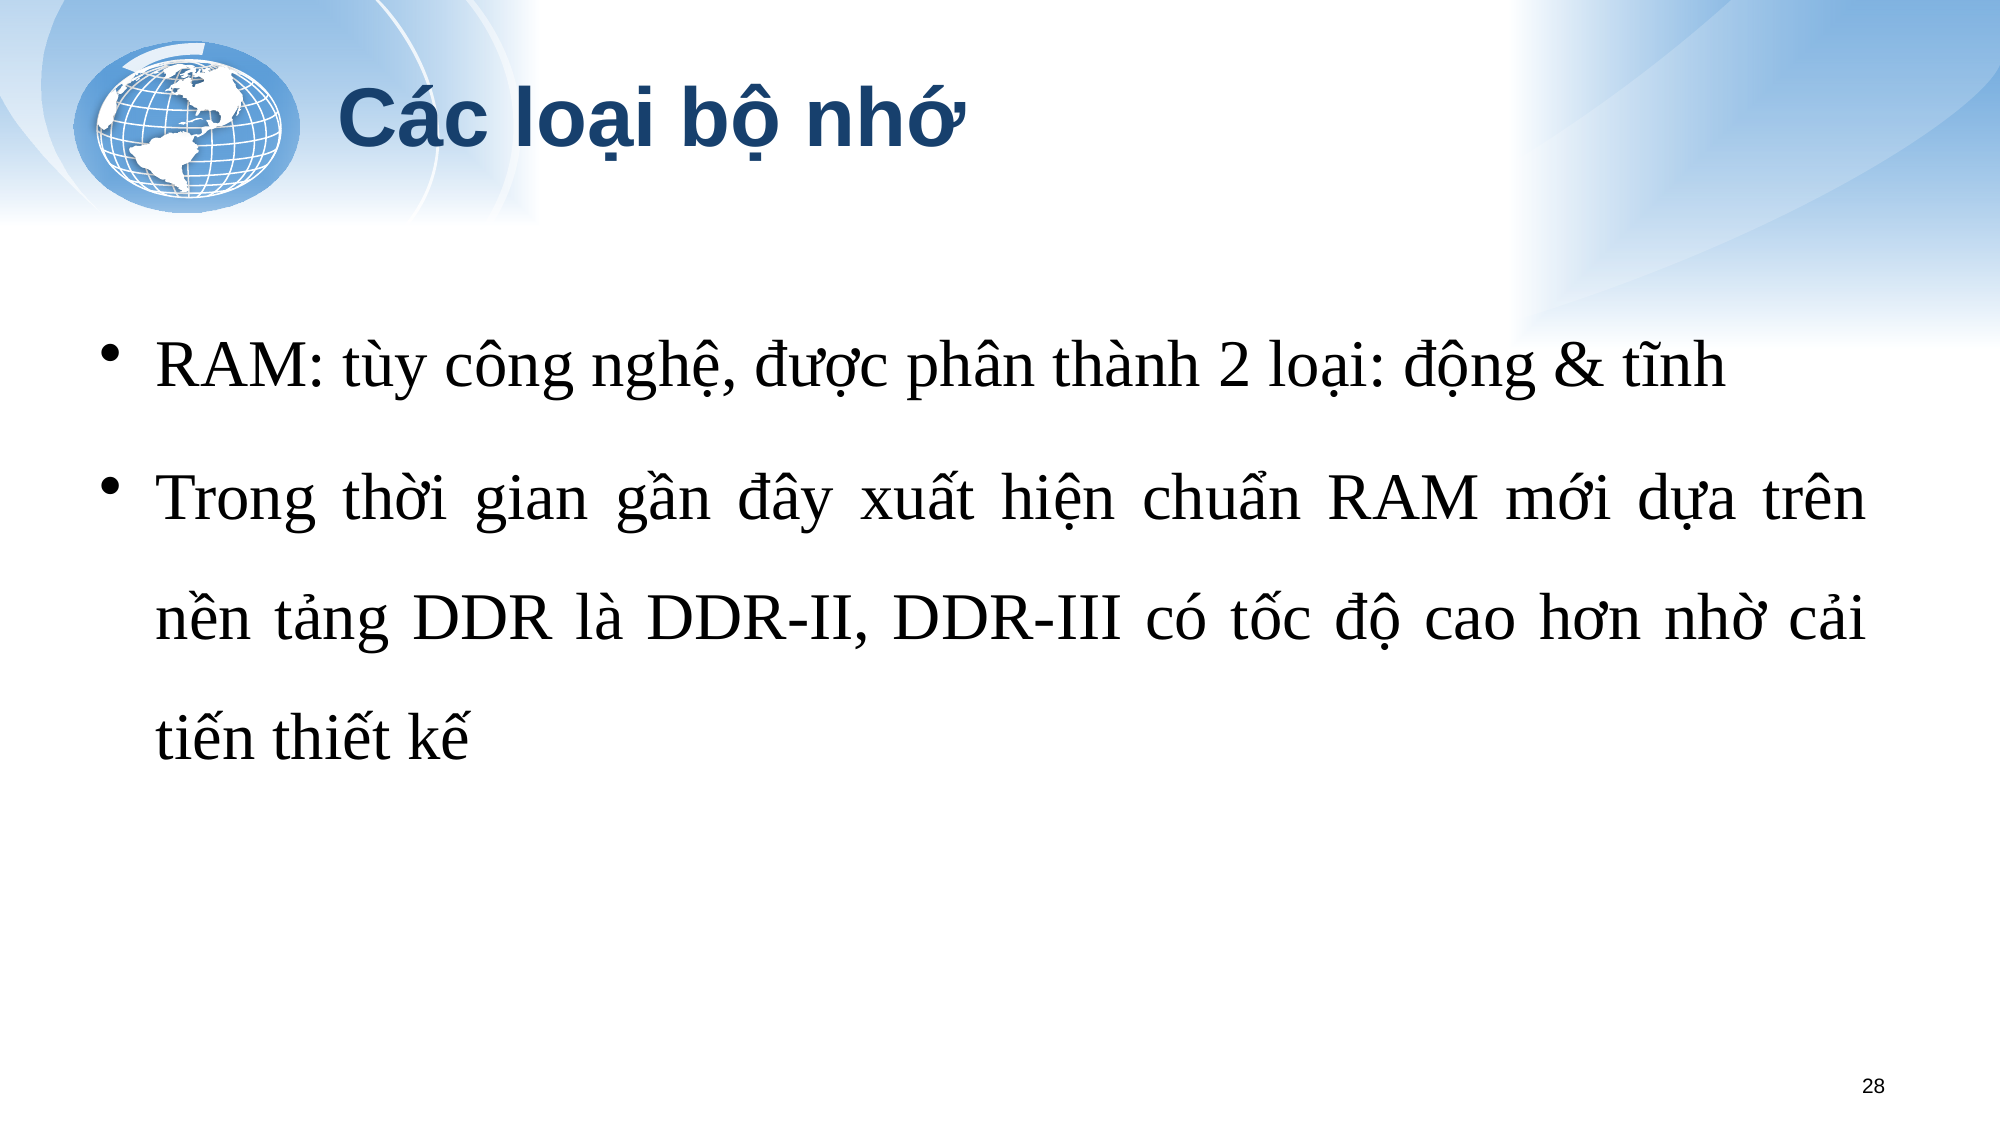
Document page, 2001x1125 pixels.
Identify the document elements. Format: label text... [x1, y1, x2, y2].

slide_number 28 [1433, 1065, 1900, 1103]
title Các loại bộ nhớ [322, 19, 1957, 207]
list RAM: tùy công nghệ, được phân thành 2 loại: động & tĩnh Trong thời gian gần đây xuất hiện chuẩn RAM mới dựa trên nền tảng DDR là DDR-II, DDR-III có tốc độ cao hơn nhờ cải tiến thiết kế [84, 272, 1885, 1053]
